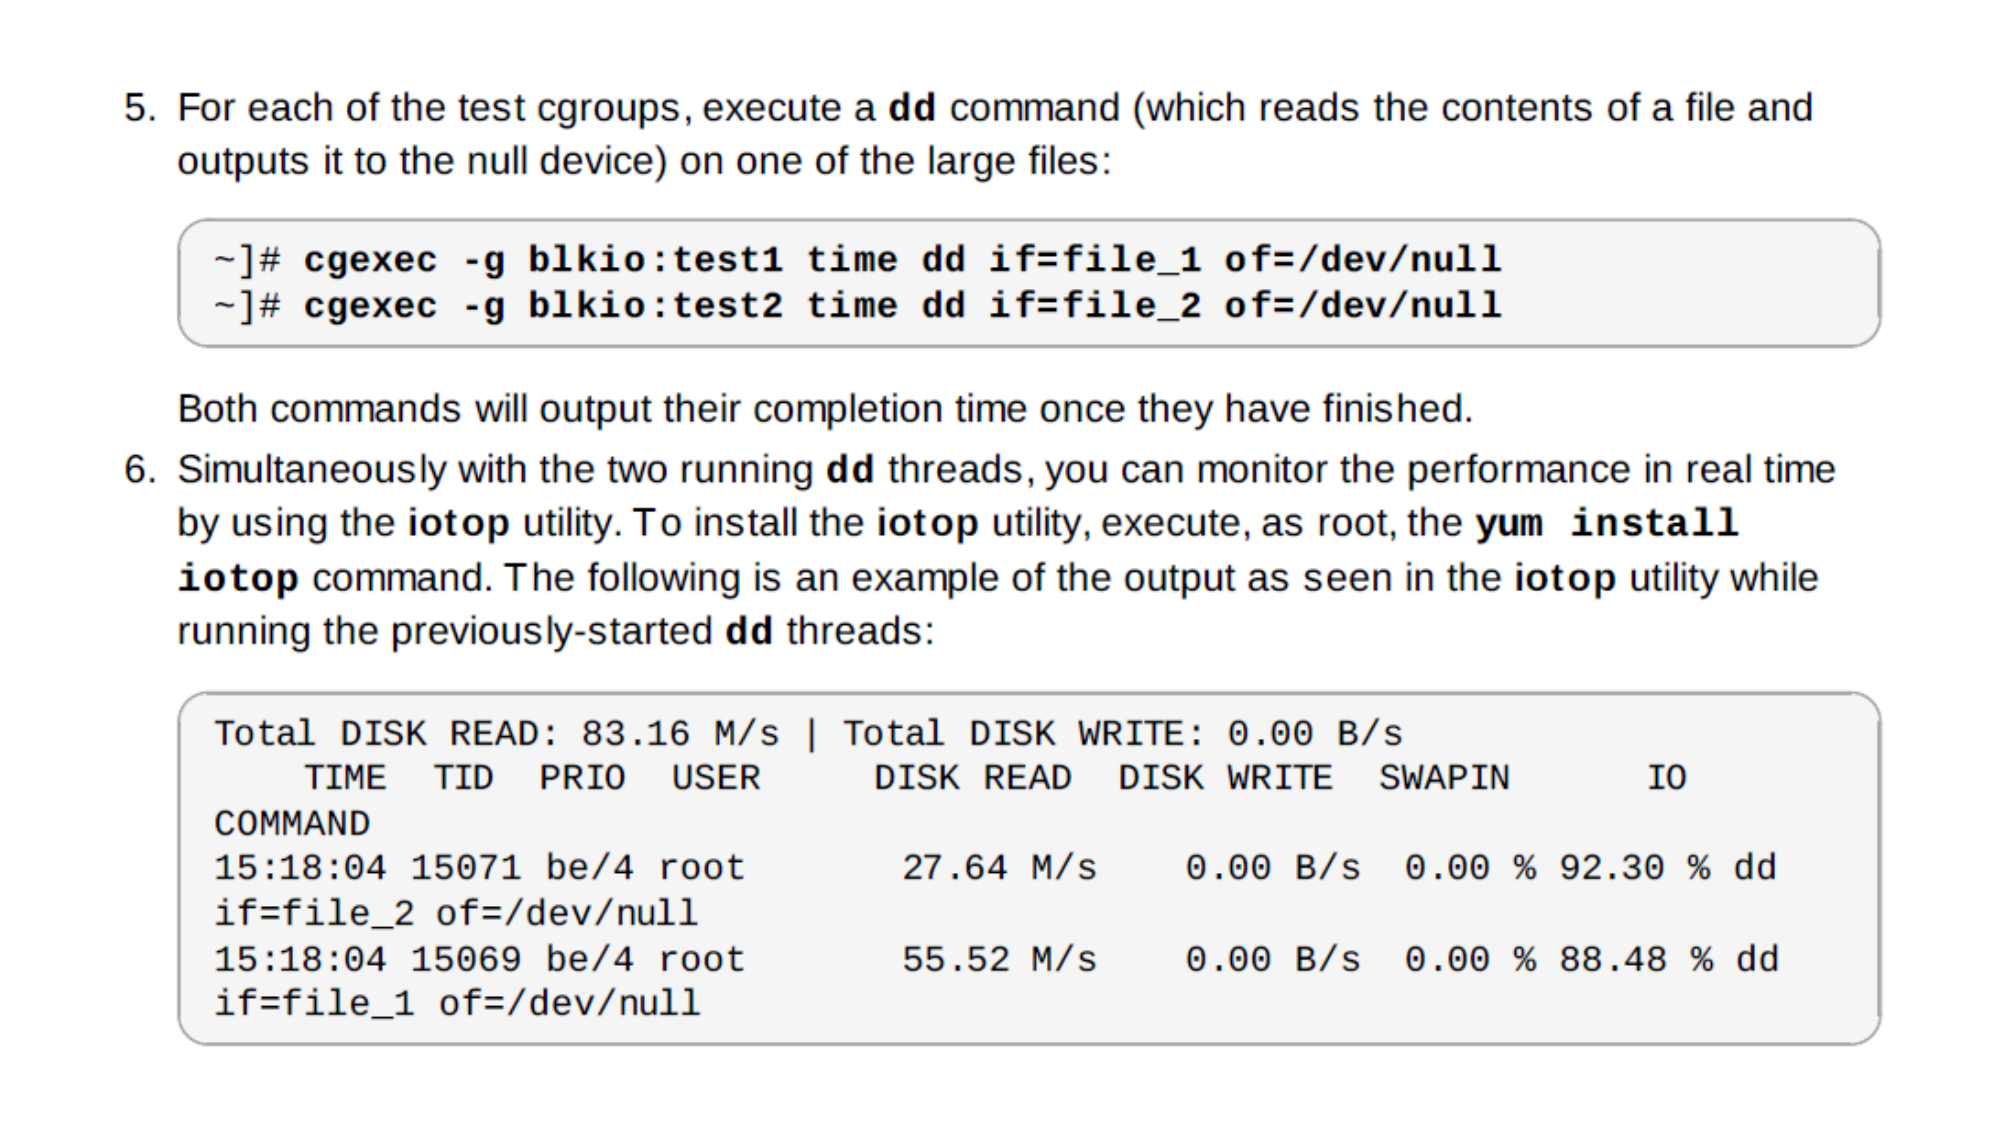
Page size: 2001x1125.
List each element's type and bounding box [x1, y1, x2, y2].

picture [75, 75, 1905, 1072]
